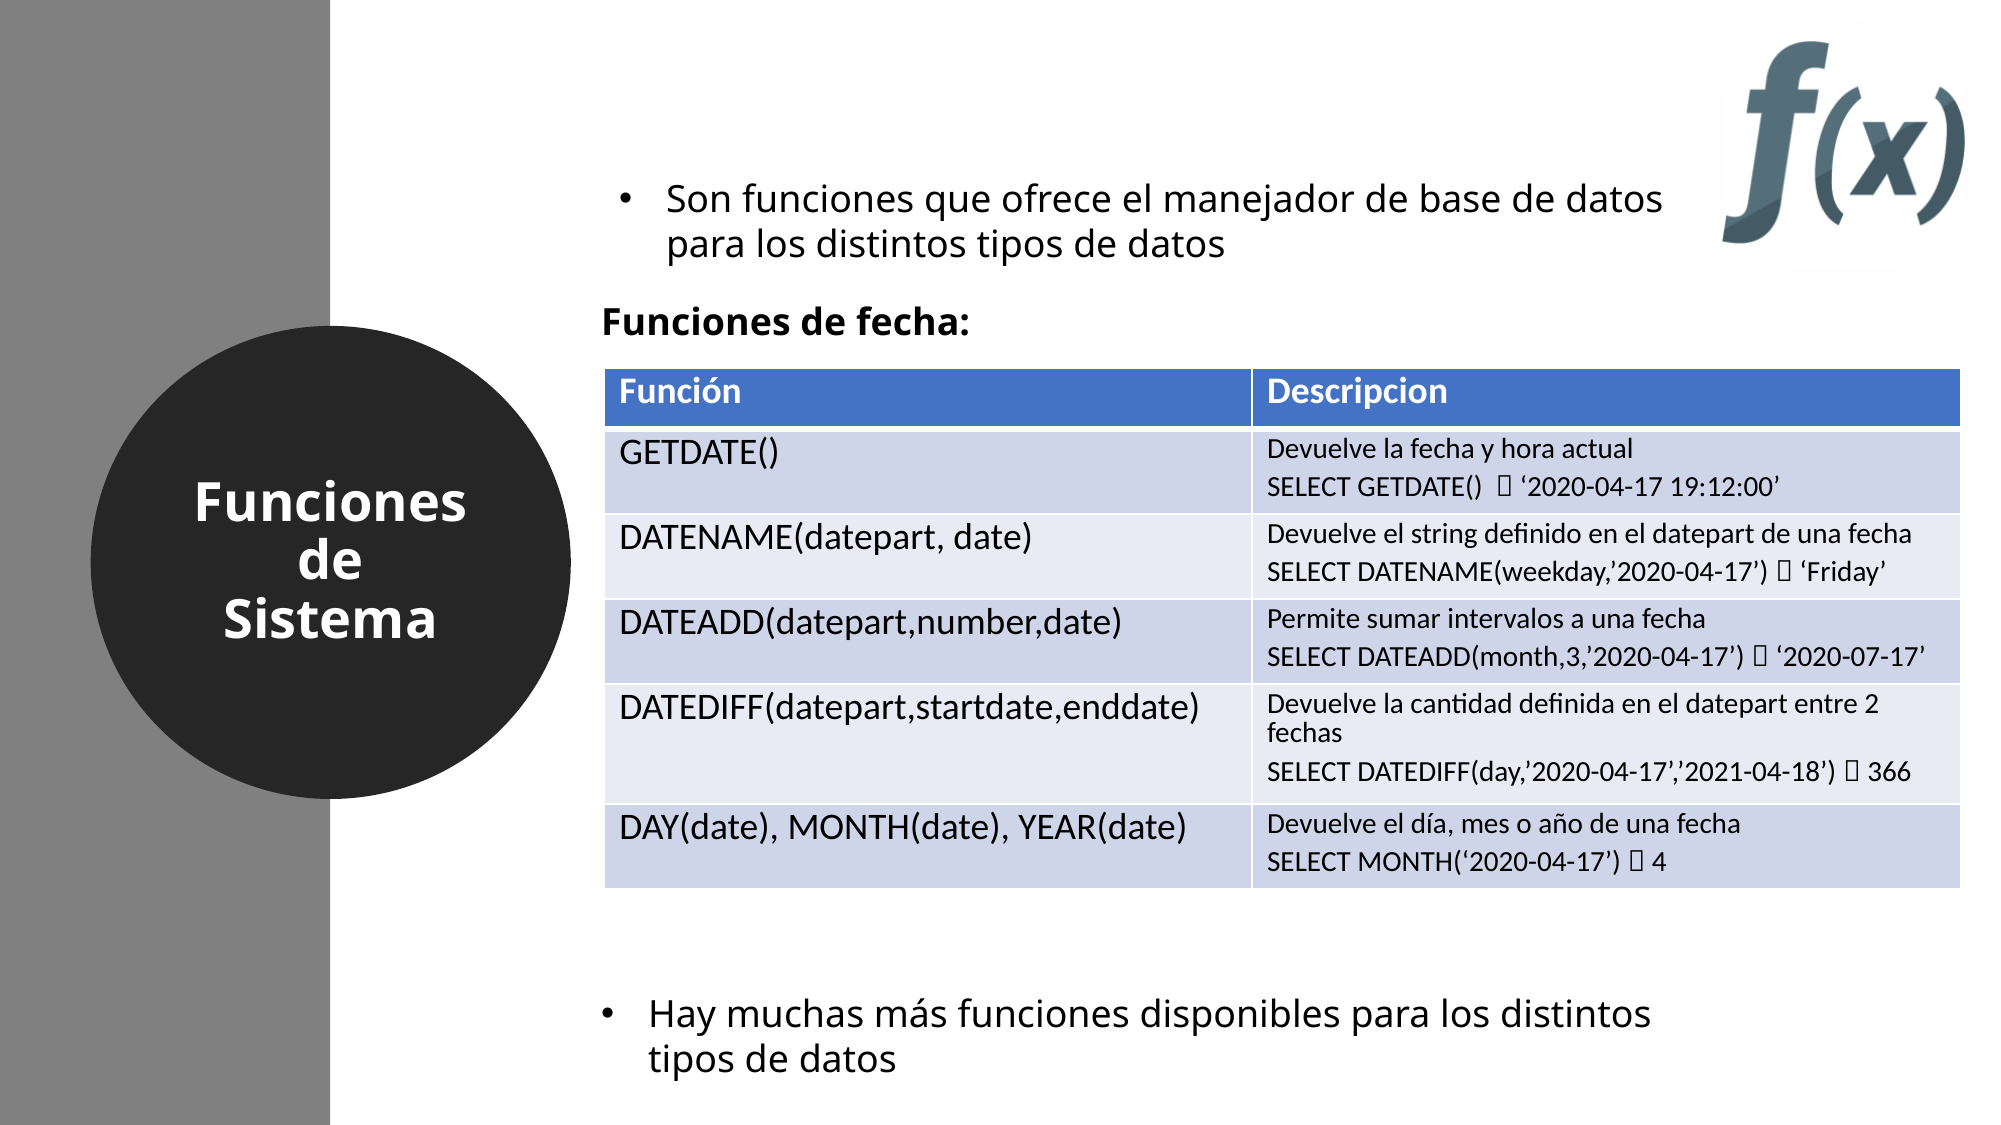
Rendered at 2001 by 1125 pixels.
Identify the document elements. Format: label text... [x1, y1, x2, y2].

text_box [0, 0, 331, 1125]
table_cell Devuelve la fecha y hora actual SELECT GETDATE()  ‘2020-04-17 19:12:00’ [1253, 432, 1960, 513]
table_cell Devuelve el string definido en el datepart de una fecha SELECT DATENAME(weekday,’2020-04-17’)  ‘Friday’ [1253, 515, 1960, 598]
table_cell Permite sumar intervalos a una fecha SELECT DATEADD(month,3,’2020-04-17’)  ‘2020-07-17’ [1253, 600, 1960, 683]
text_box Son funciones que ofrece el manejador de base de datos para los distintos tipos de datos [604, 167, 1715, 273]
text_box Funciones de Sistema [105, 340, 557, 785]
picture [1715, 17, 1973, 275]
table_cell DATEDIFF(datepart,startdate,enddate) [605, 685, 1251, 803]
table_cell Devuelve la cantidad definida en el datepart entre 2 fechas SELECT DATEDIFF(day,’2020-04-17’,’2021-04-18’)  366 [1253, 685, 1960, 803]
table_cell Devuelve el día, mes o año de una fecha SELECT MONTH(‘2020-04-17’)  4 [1253, 805, 1960, 888]
table_cell GETDATE() [605, 432, 1251, 513]
table_cell DATENAME(datepart, date) [605, 515, 1251, 598]
text_box Hay muchas más funciones disponibles para los distintos tipos de datos [586, 982, 1746, 1088]
table_cell DATEADD(datepart,number,date) [605, 600, 1251, 683]
text_box Funciones de fecha: [586, 290, 1153, 351]
table_header Descripcion [1253, 369, 1960, 426]
table_header Función [605, 369, 1251, 426]
table_cell DAY(date), MONTH(date), YEAR(date) [605, 805, 1251, 888]
